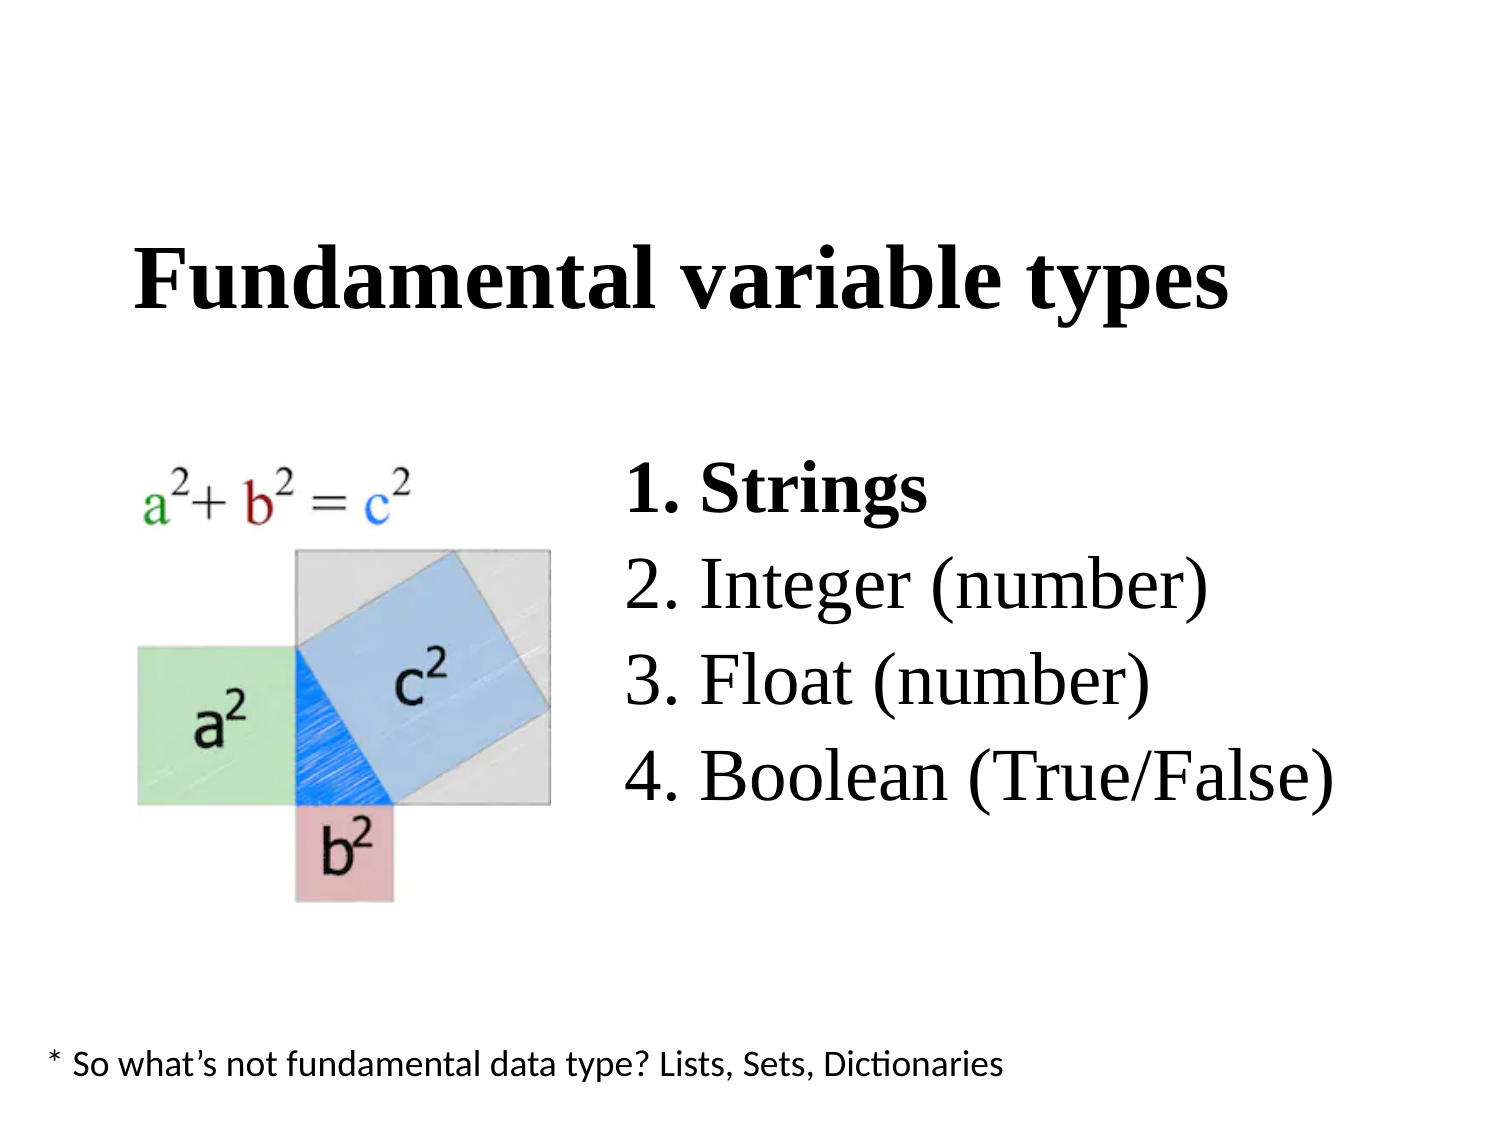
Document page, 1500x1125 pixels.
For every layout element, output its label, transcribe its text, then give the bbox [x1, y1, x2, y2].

list Strings Integer (number) Float (number) Boolean (True/False) [609, 440, 1383, 968]
text_box * So what’s not fundamental data type? Lists, Sets, Dictionaries [30, 1031, 1021, 1092]
picture [136, 460, 552, 905]
title Fundamental variable types [118, 160, 1421, 335]
